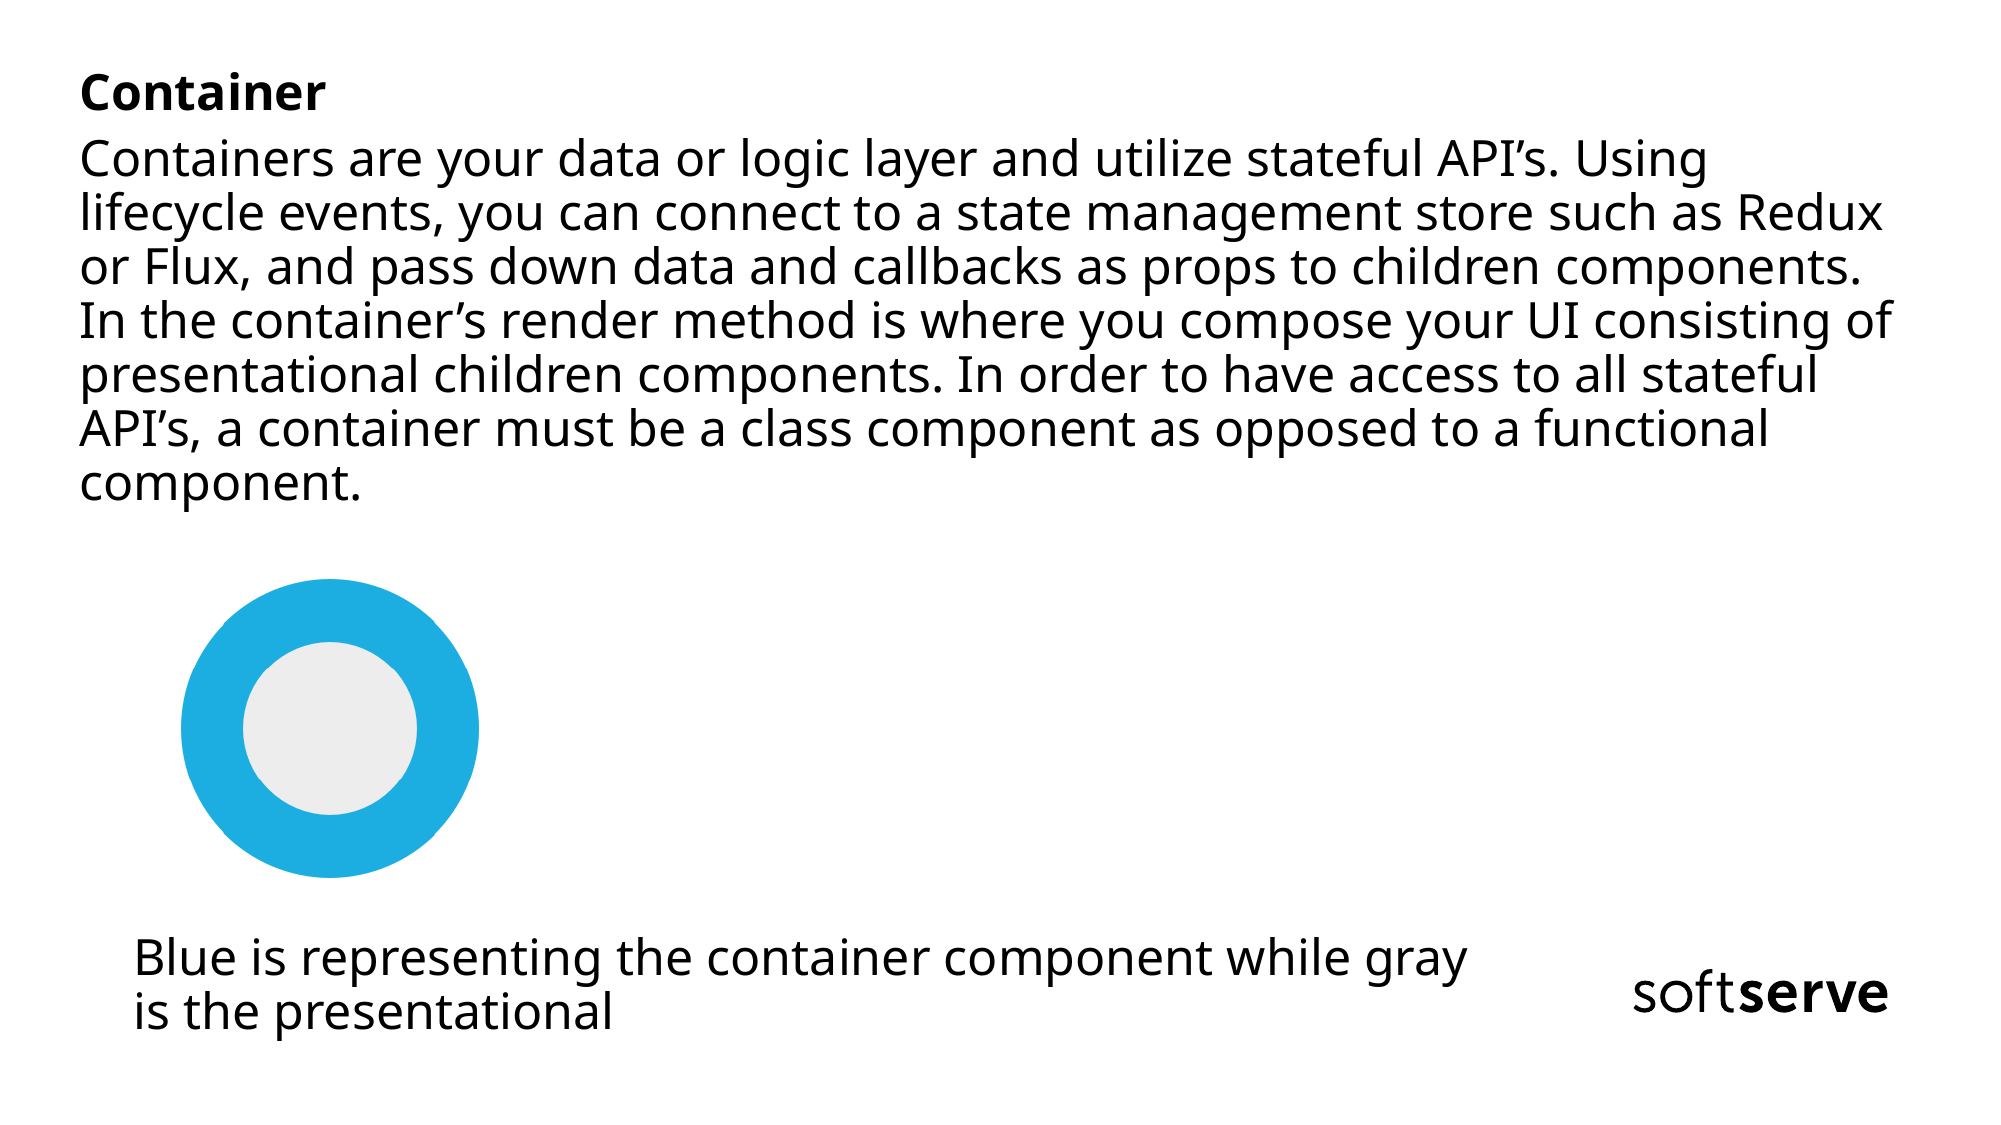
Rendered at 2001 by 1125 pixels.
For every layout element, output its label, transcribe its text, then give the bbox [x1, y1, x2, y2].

text_box Blue is representing the container component while gray is the presentational [118, 925, 1520, 1048]
picture [118, 557, 540, 891]
text_box Container Containers are your data or logic layer and utilize stateful API’s. Using lifecycle events, you can connect to a state management store such as Redux or Flux, and pass down data and callbacks as props to children components. In the container’s render method is where you compose your UI consisting of presentational children components. In order to have access to all stateful API’s, a container must be a class component as opposed to a functional component. [64, 59, 1912, 519]
